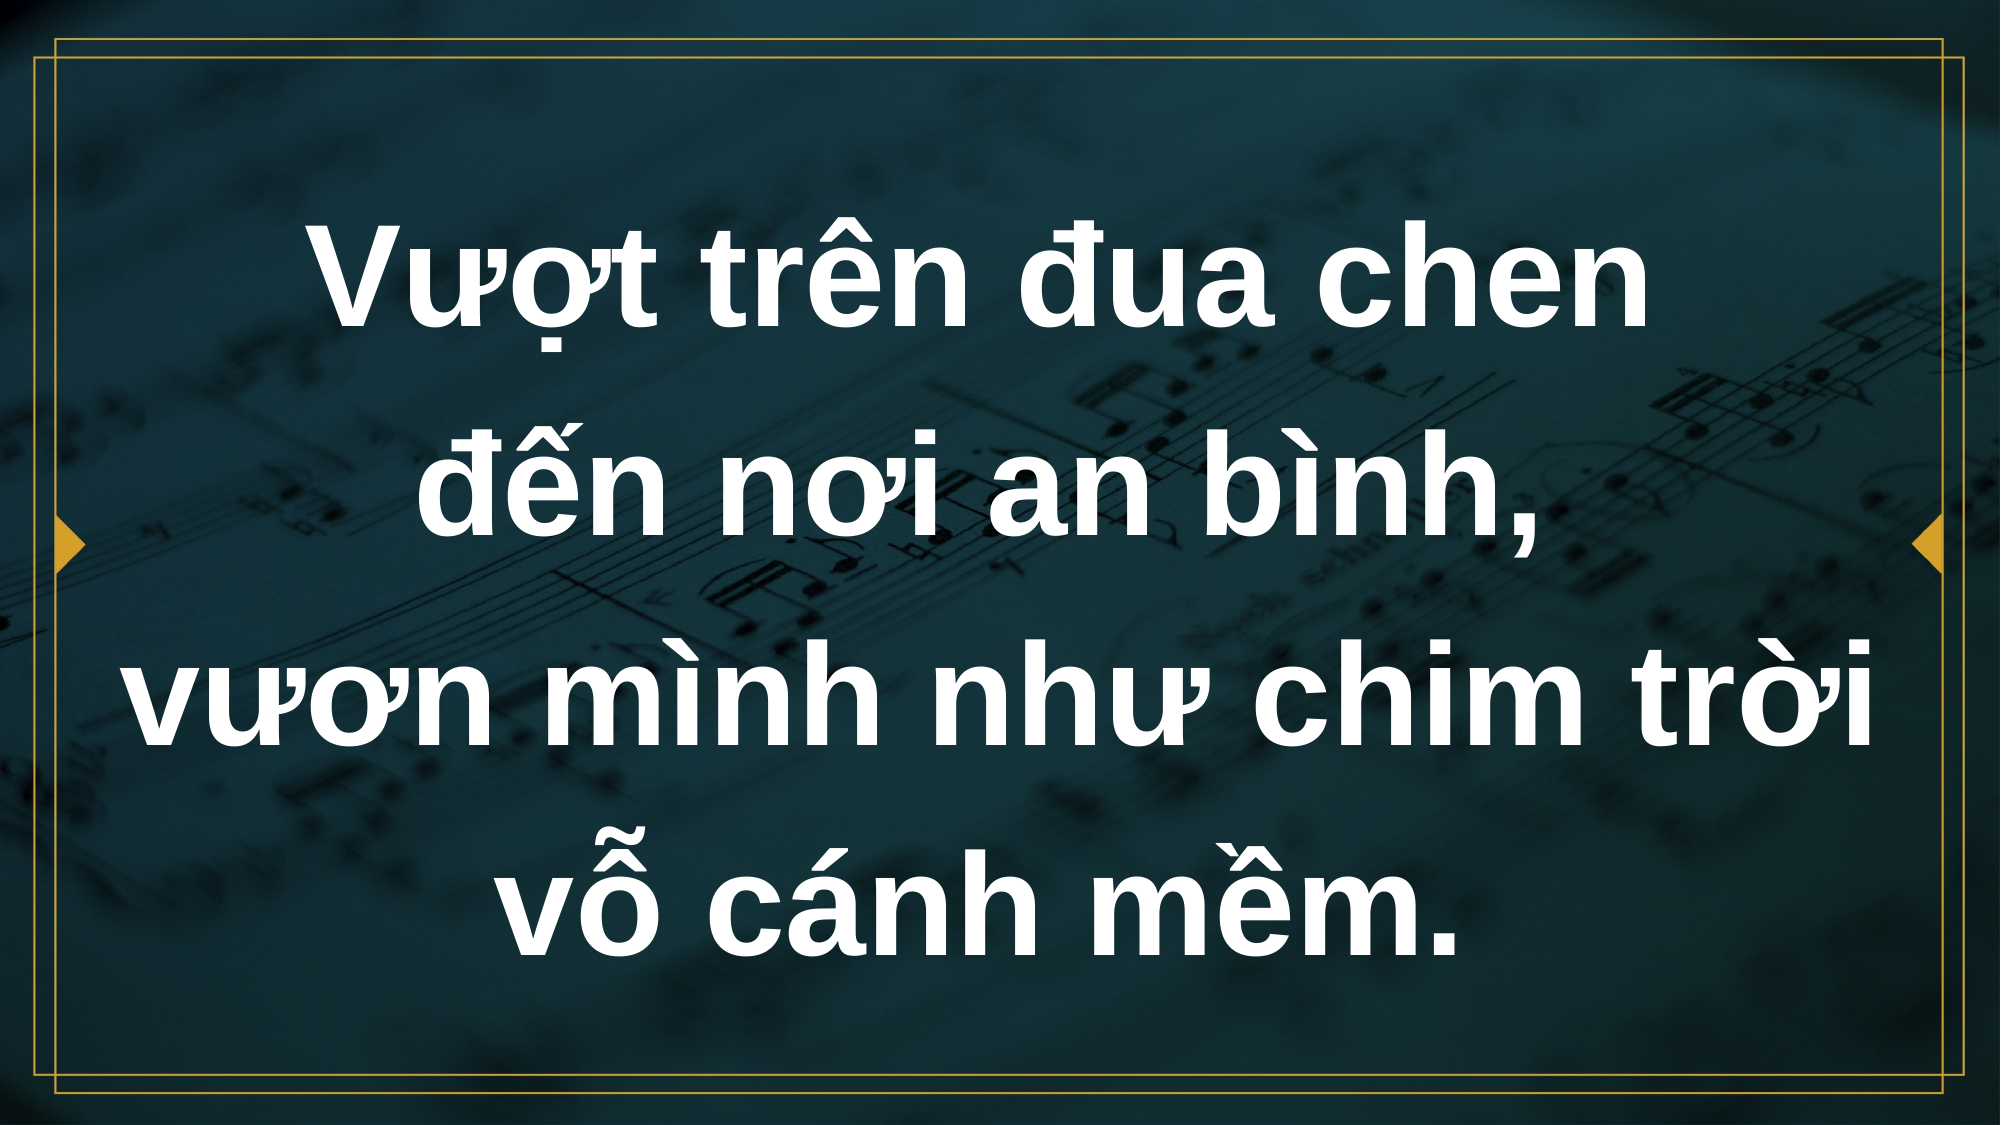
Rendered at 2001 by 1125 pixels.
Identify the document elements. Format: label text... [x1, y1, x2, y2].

title Vượt trên đua chen đến nơi an bình, vươn mình như chim trời vỗ cánh mềm. [55, 53, 1945, 1077]
picture [0, 0, 2000, 1125]
